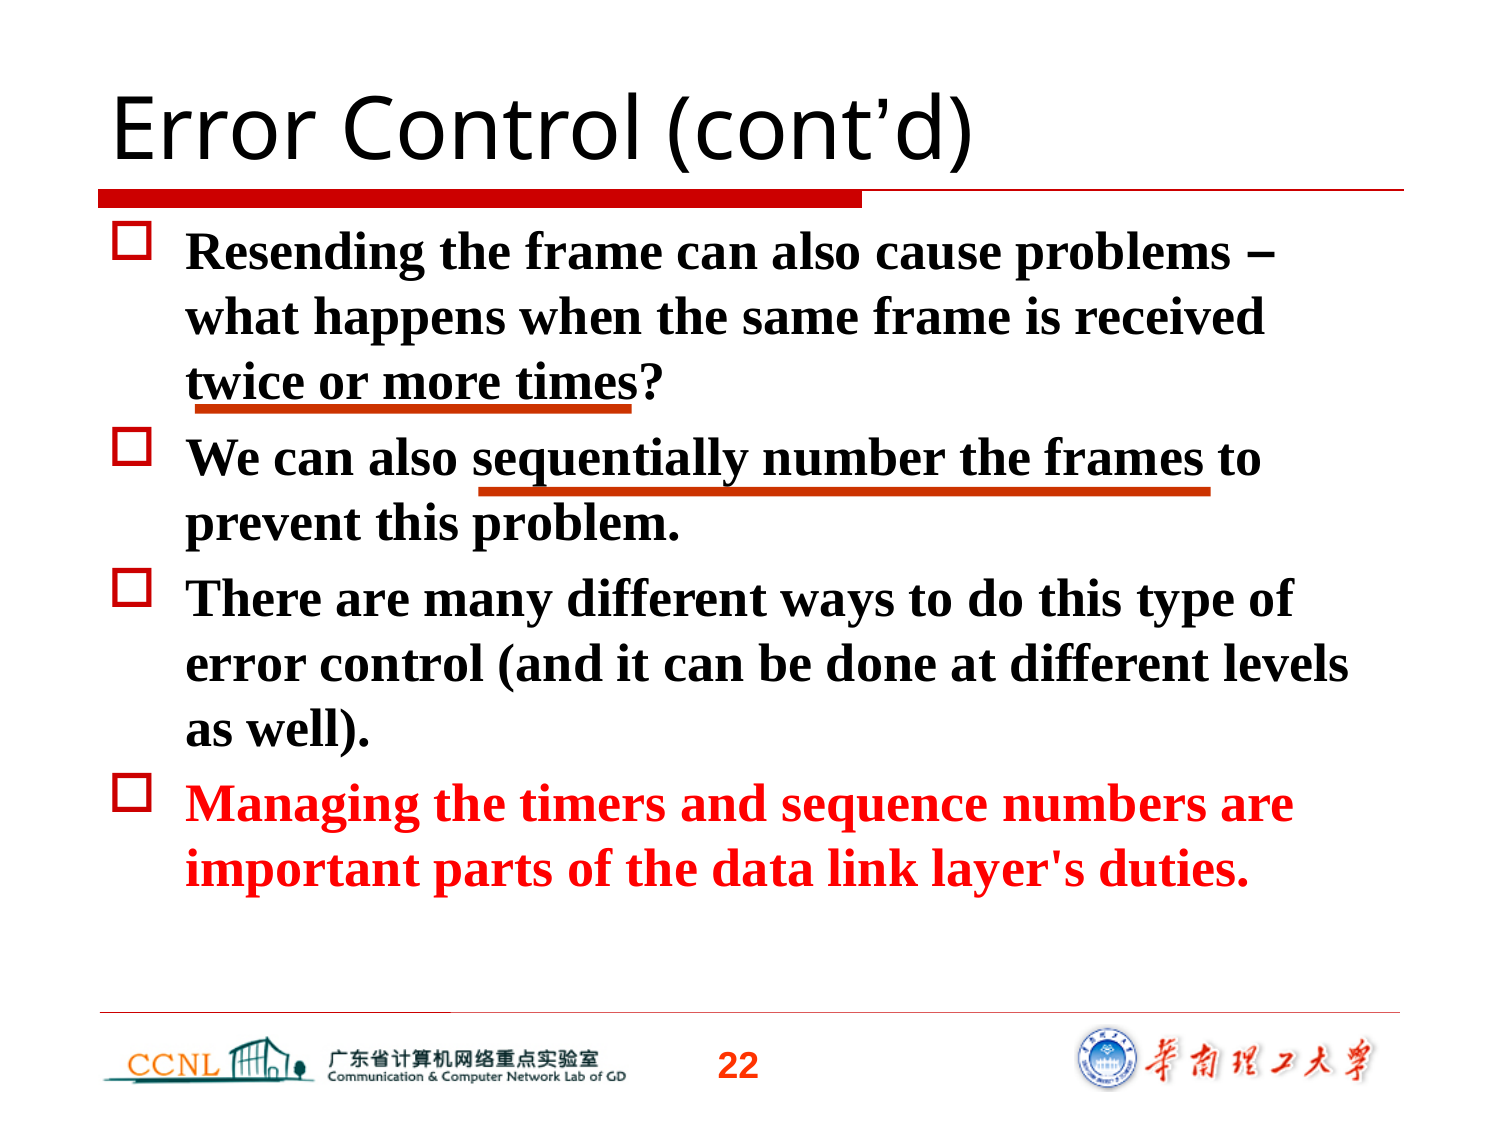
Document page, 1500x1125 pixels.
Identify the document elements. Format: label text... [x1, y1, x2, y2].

list Resending the frame can also cause problems – what happens when the same frame is received twice or more times? We can also sequentially number the frames to prevent this problem. There are many different ways to do this type of error control (and it can be done at different levels as well). Managing the timers and sequence numbers are important parts of the data link layer's duties. [92, 207, 1406, 988]
picture [88, 1034, 638, 1090]
title Error Control (cont’d) [93, 49, 1407, 185]
picture [1074, 1024, 1388, 1092]
